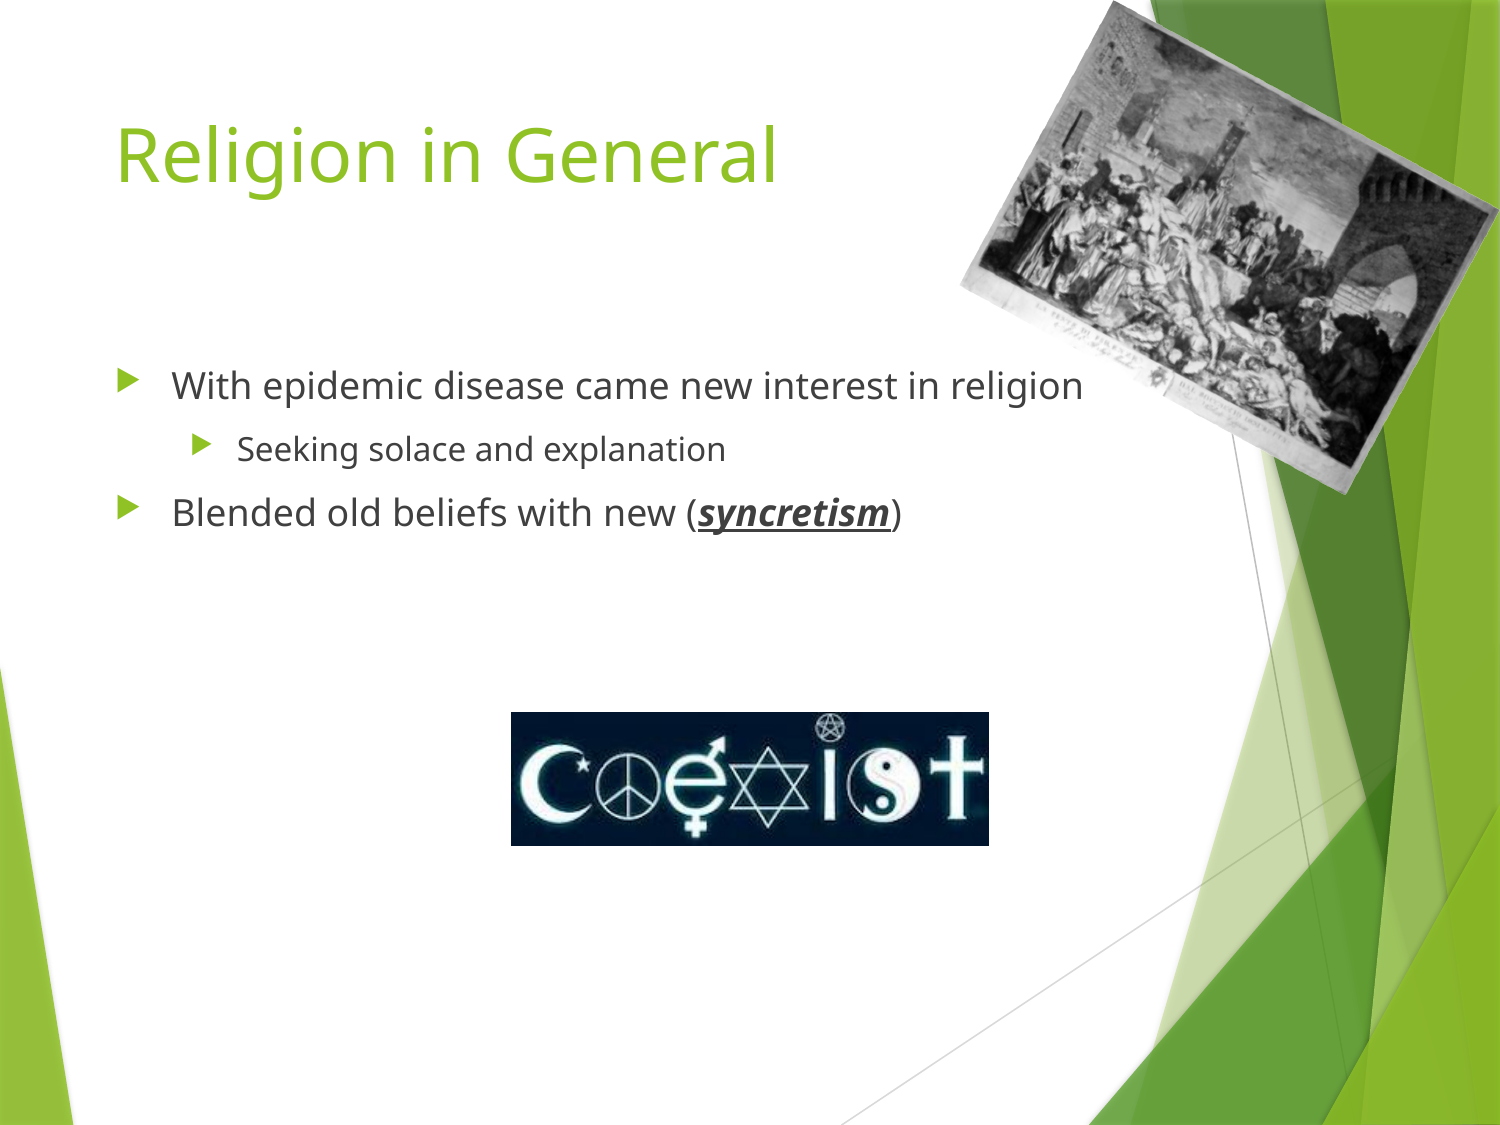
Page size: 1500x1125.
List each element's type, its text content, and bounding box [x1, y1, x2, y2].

picture [511, 711, 989, 846]
title Religion in General [99, 99, 1004, 317]
picture [960, 1, 1499, 494]
list With epidemic disease came new interest in religion Seeking solace and explanation Blended old beliefs with new (syncretism) [99, 354, 1142, 992]
